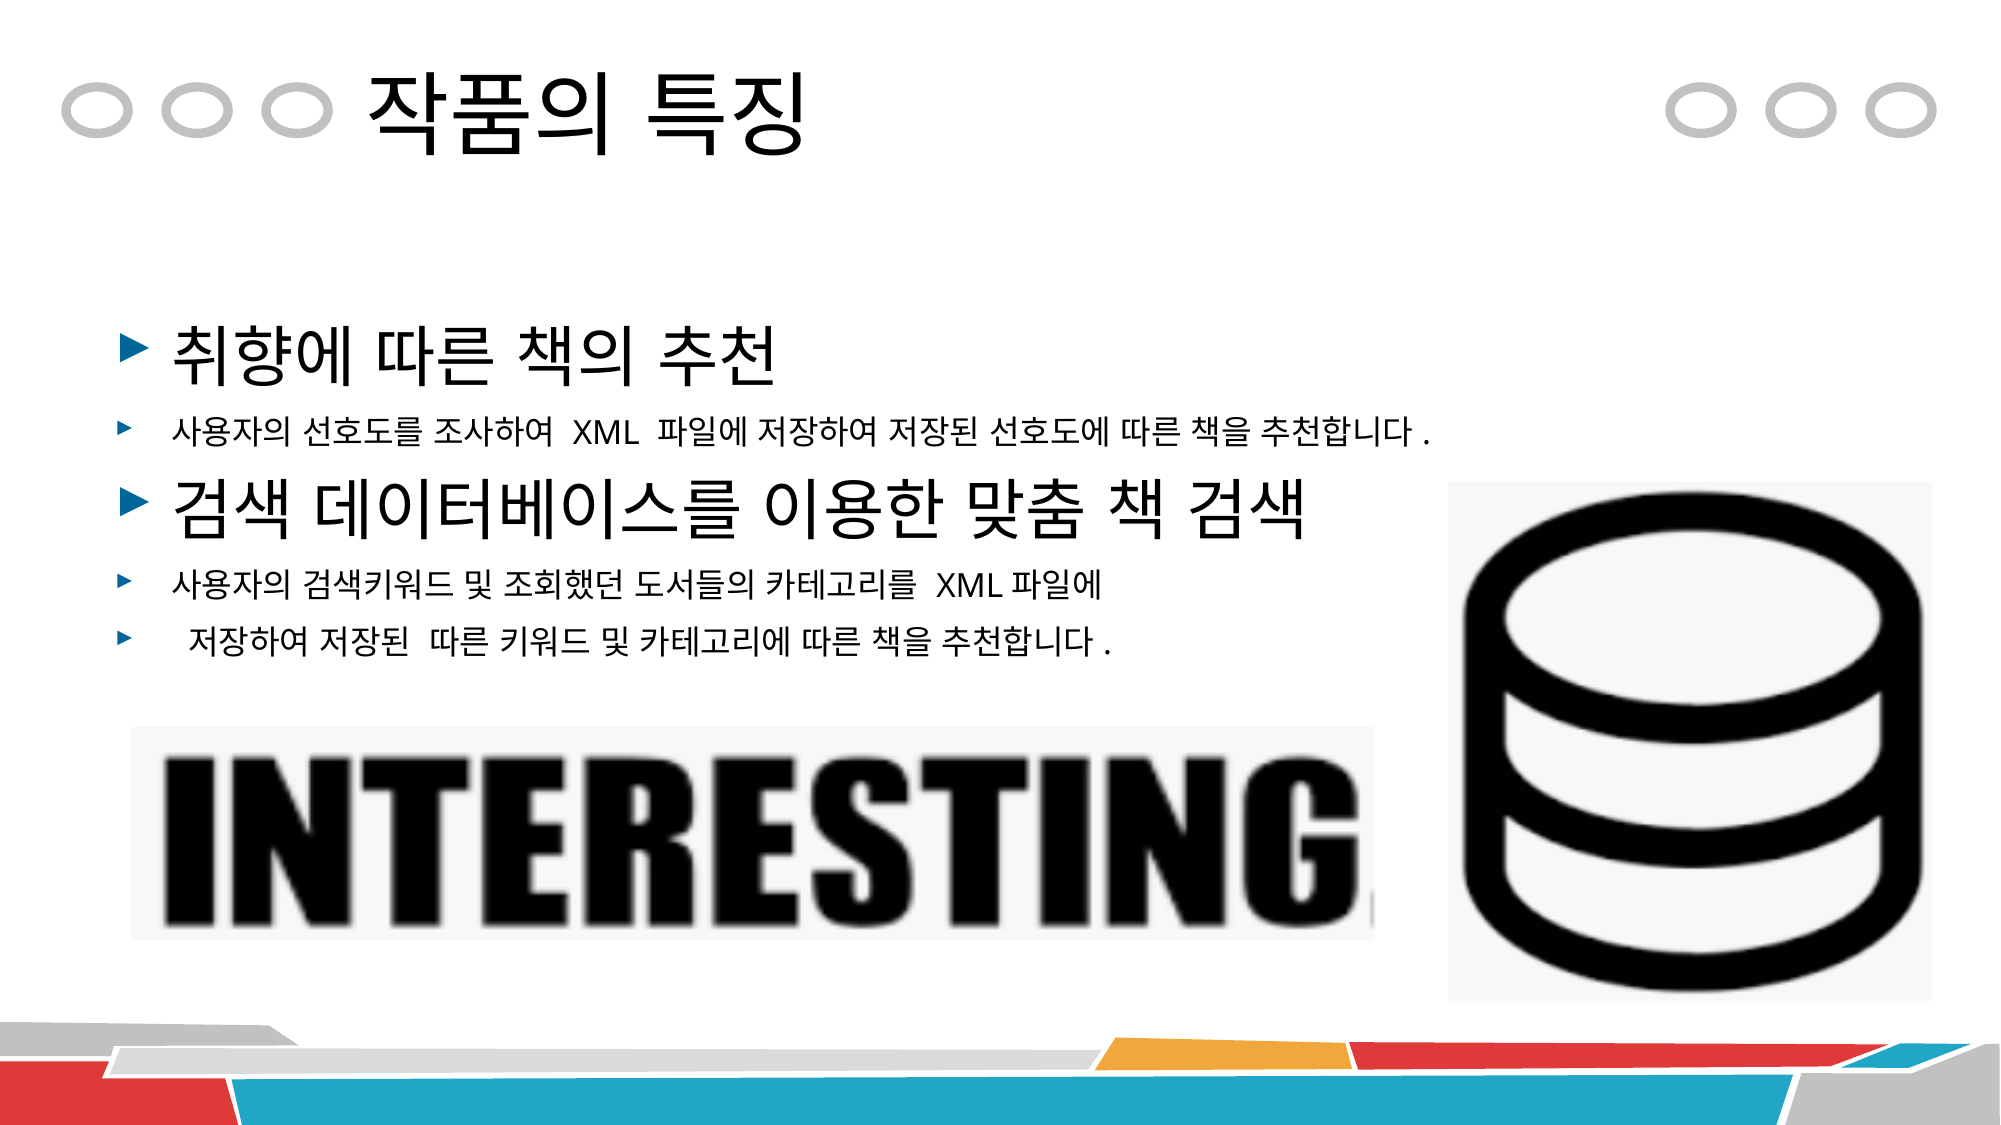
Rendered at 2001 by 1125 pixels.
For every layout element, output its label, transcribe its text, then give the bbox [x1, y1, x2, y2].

list 취향에 따른 책의 추천 사용자의 선호도를 조사하여 XML 파일에 저장하여 저장된 선호도에 따른 책을 추천합니다. 검색 데이터베이스를 이용한 맞춤 책 검색 사용자의 검색키워드 및 조회했던 도서들의 카테고리를 XML파일에 저장하여 저장된 따른 키워드 및 카테고리에 따른 책을 추천합니다. [99, 250, 1901, 1006]
picture [1448, 482, 1932, 1006]
title 작품의 특징 [350, 18, 1651, 206]
picture [131, 726, 1387, 940]
